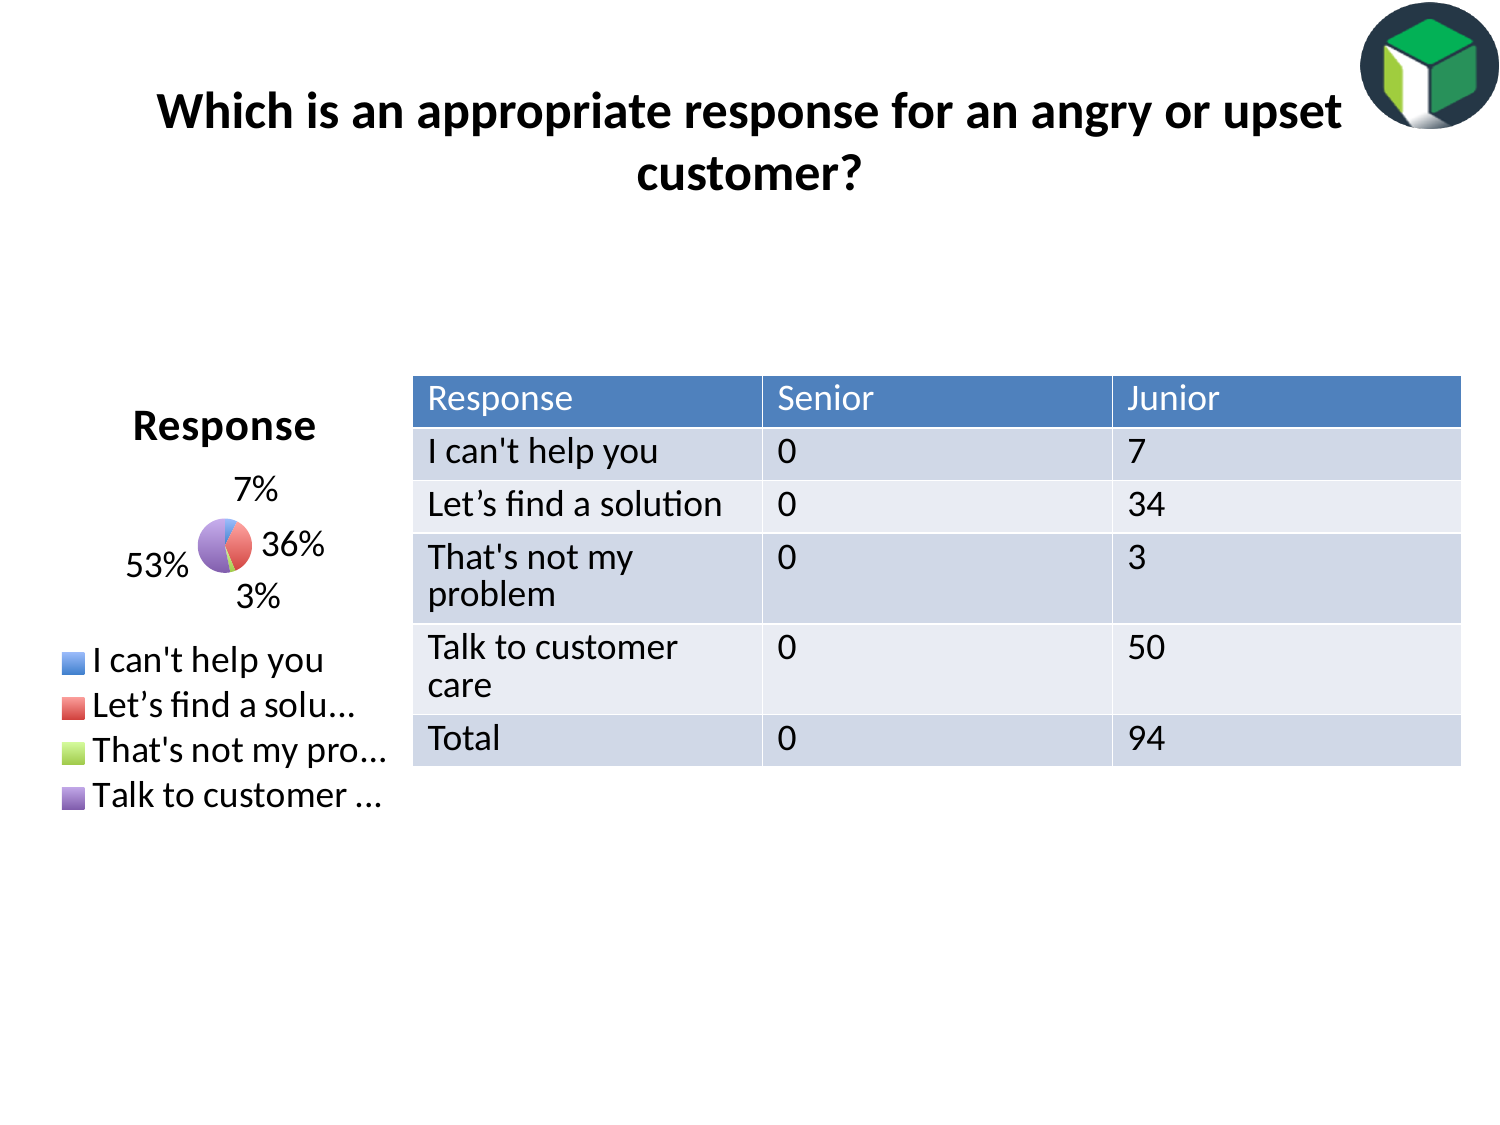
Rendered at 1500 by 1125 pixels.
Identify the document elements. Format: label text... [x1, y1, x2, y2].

table_header Senior [763, 376, 1112, 427]
table_cell 0 [763, 625, 1112, 714]
table_cell 0 [763, 534, 1112, 623]
chart [0, 374, 451, 826]
table_header Junior [1113, 376, 1461, 427]
table_cell Let’s find a solution [454, 481, 762, 532]
table_cell 0 [763, 481, 1112, 532]
table_cell Talk to customer care [454, 625, 762, 714]
table_cell Total [454, 715, 762, 766]
title Which is an appropriate response for an angry or upset customer? [75, 45, 1425, 233]
table_cell 94 [1113, 715, 1461, 766]
table_cell 3 [1113, 534, 1461, 623]
table_cell 50 [1113, 625, 1461, 714]
table_cell 0 [763, 715, 1112, 766]
table_cell 7 [1113, 429, 1461, 480]
table_cell I can't help you [454, 429, 762, 480]
table_cell That's not my problem [454, 534, 762, 623]
picture [1360, 2, 1499, 130]
table_cell 0 [763, 429, 1112, 480]
table_cell 34 [1113, 481, 1461, 532]
table_header Response [452, 376, 762, 427]
